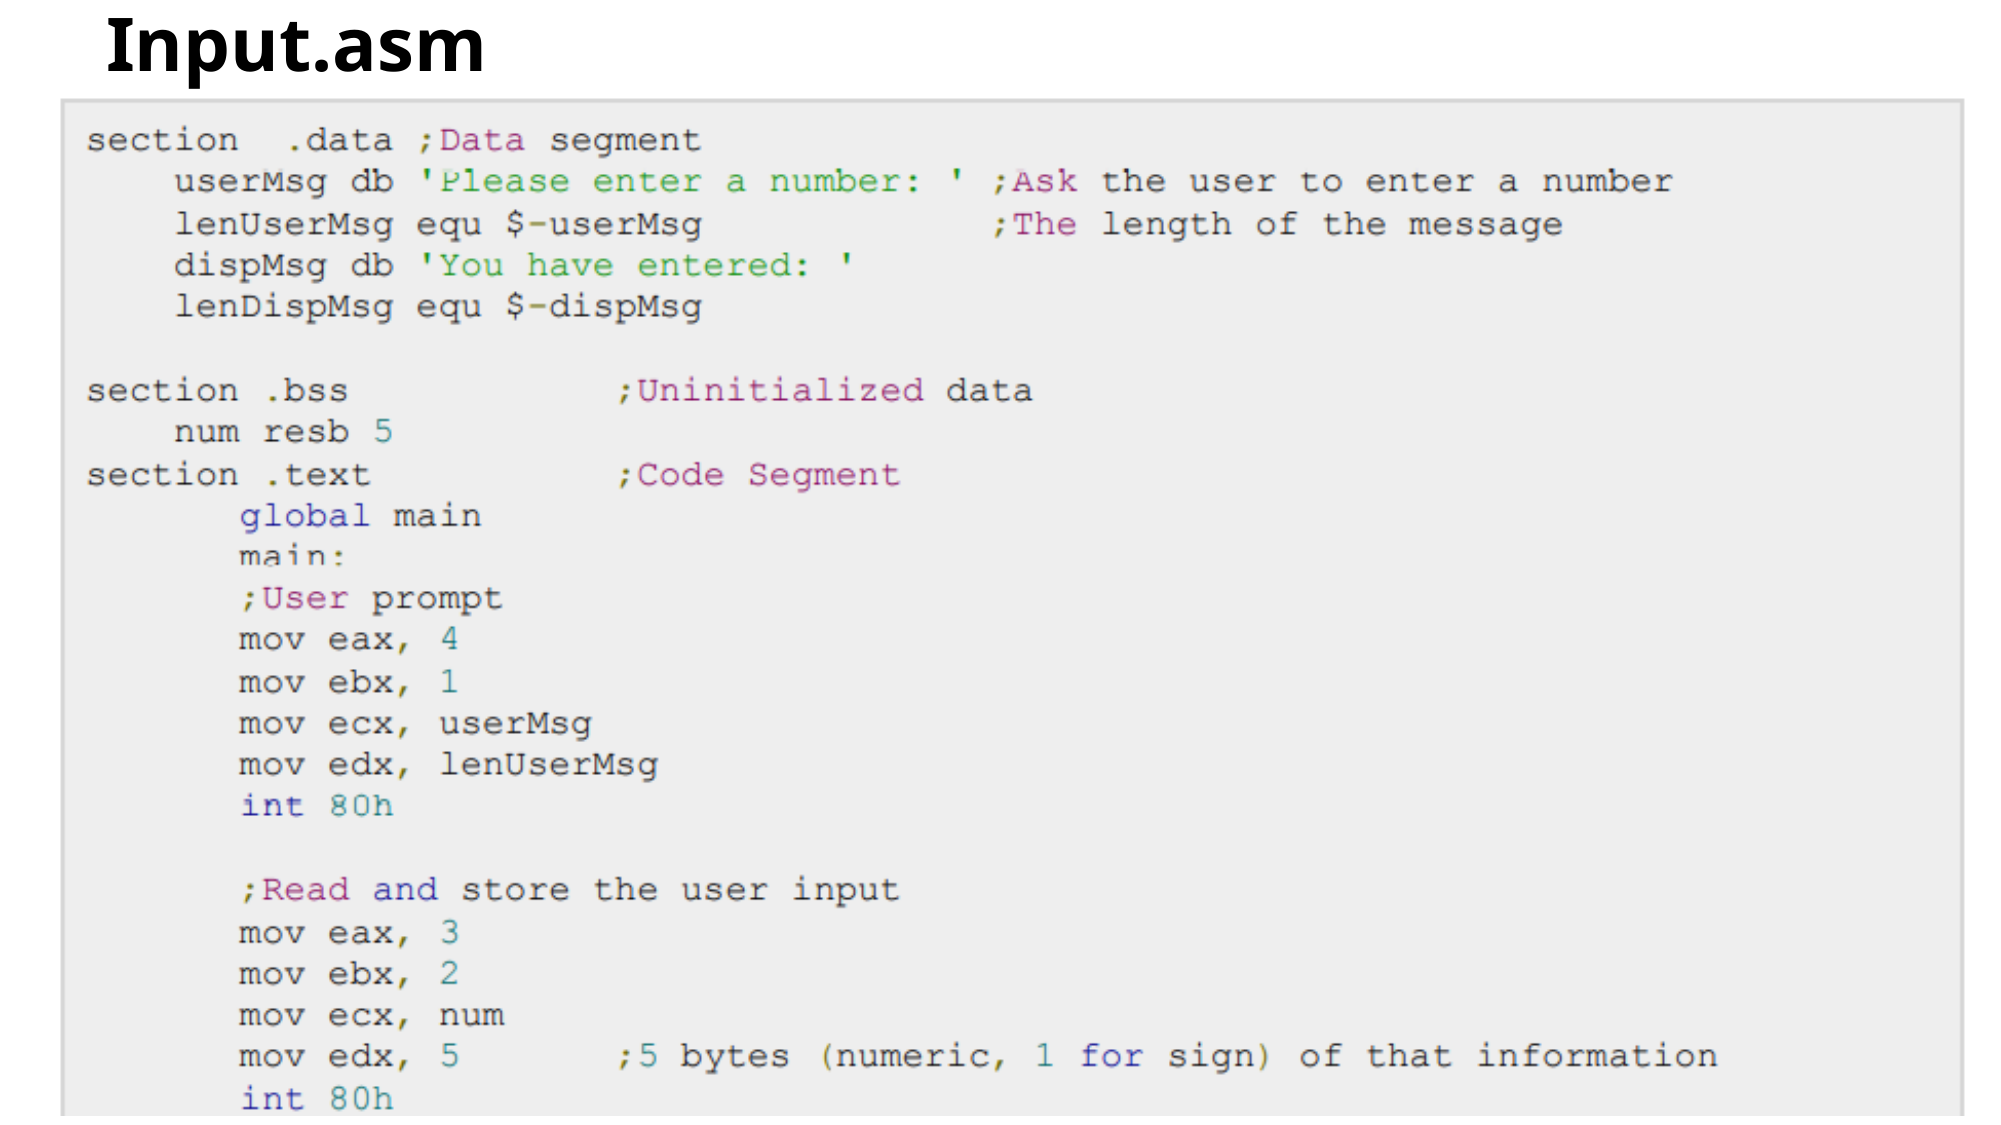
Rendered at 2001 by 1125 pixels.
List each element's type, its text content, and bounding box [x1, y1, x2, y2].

title Input.asm [91, 0, 1816, 95]
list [55, 95, 1973, 1116]
